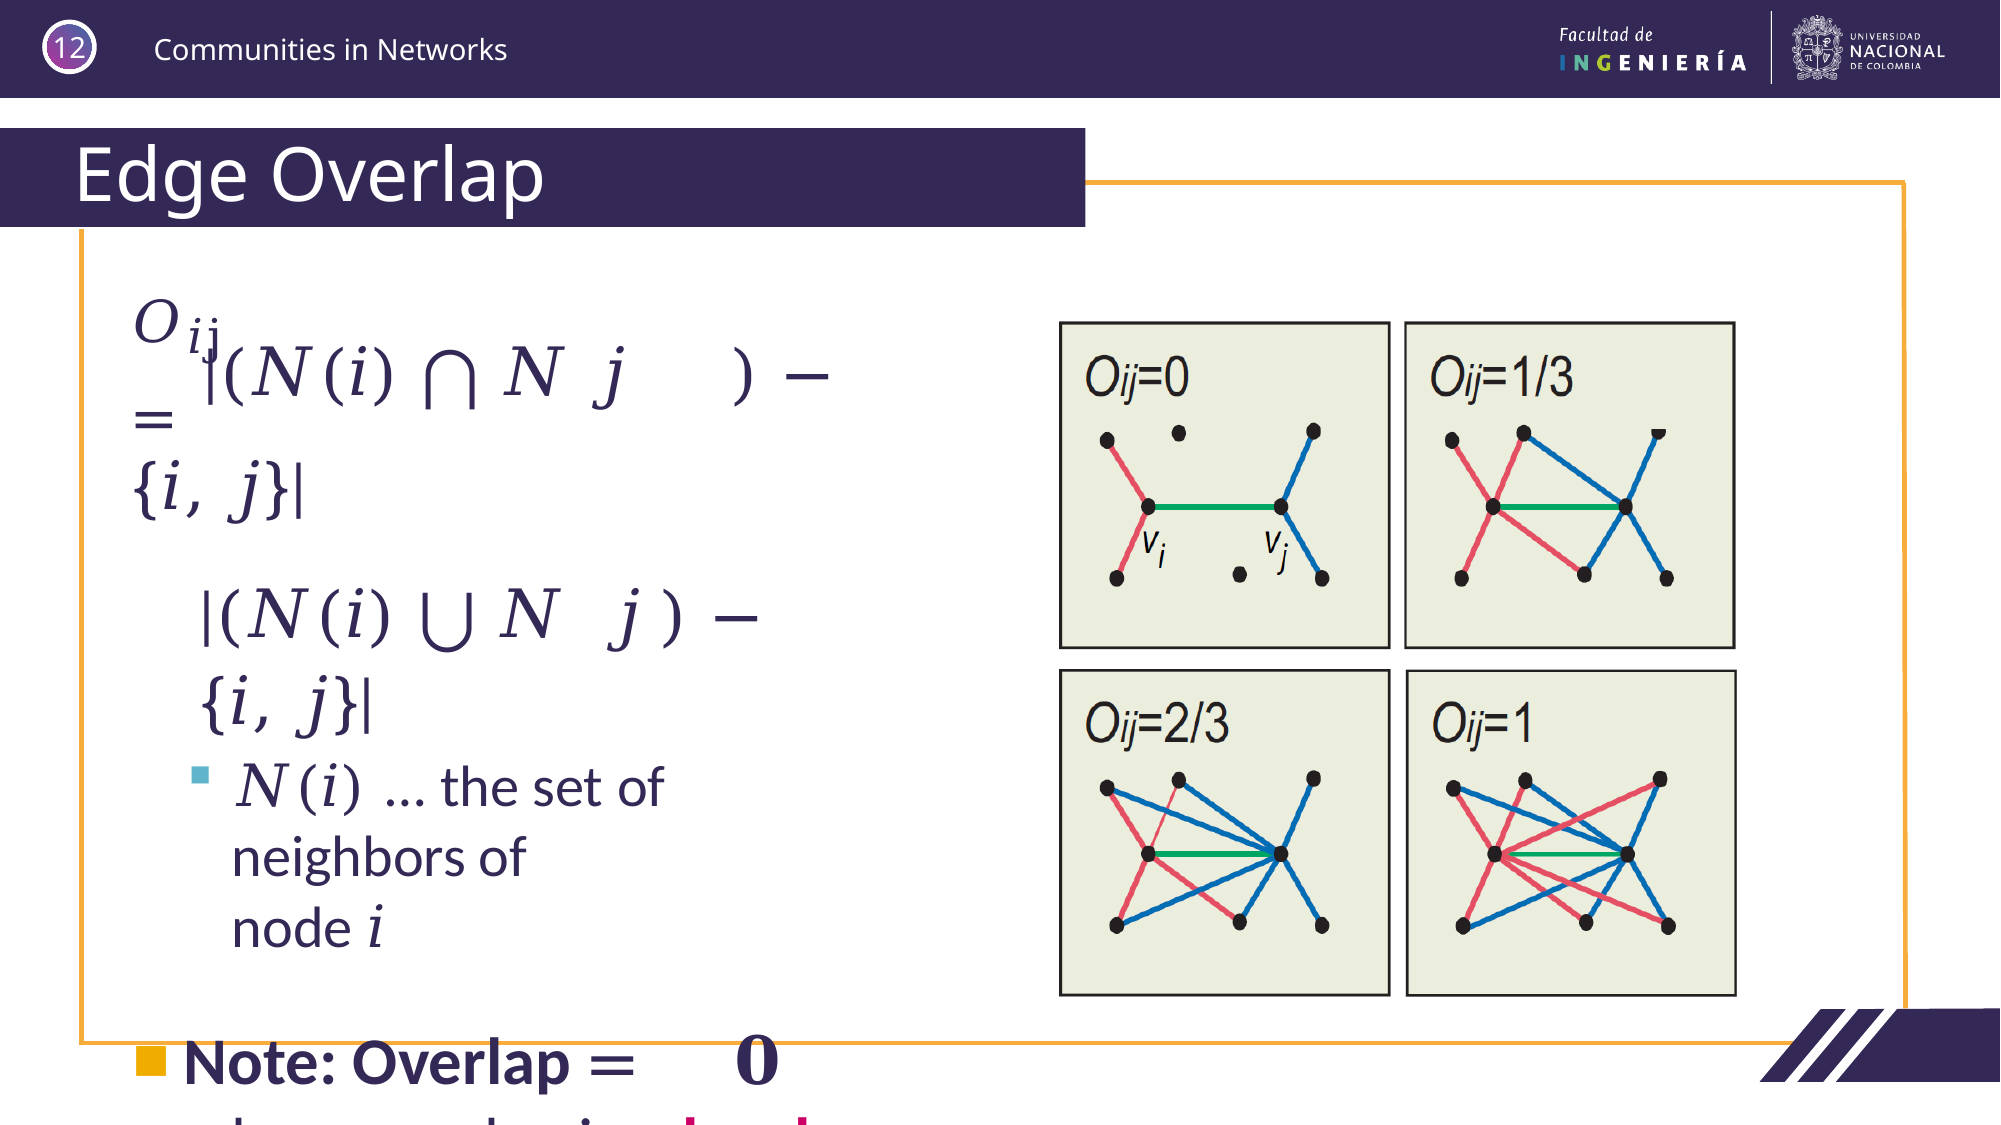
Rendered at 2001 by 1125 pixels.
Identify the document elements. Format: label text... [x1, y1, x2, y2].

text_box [1059, 321, 1737, 997]
slide_number 12 [42, 29, 97, 65]
title Edge Overlap [0, 128, 1086, 227]
text_box 𝑂𝑖j = |(𝑁(𝑖) ⋂ 𝑁 𝑗 ) − {𝑖, 𝑗}| |(𝑁(𝑖) ⋃ 𝑁 𝑗 ) − {𝑖, 𝑗}| 𝑁(𝑖) … the set of neighbors of node 𝑖 Note: Overlap = 𝟎 when an edge is a local bridge [120, 187, 846, 1125]
picture [1559, 11, 1957, 84]
